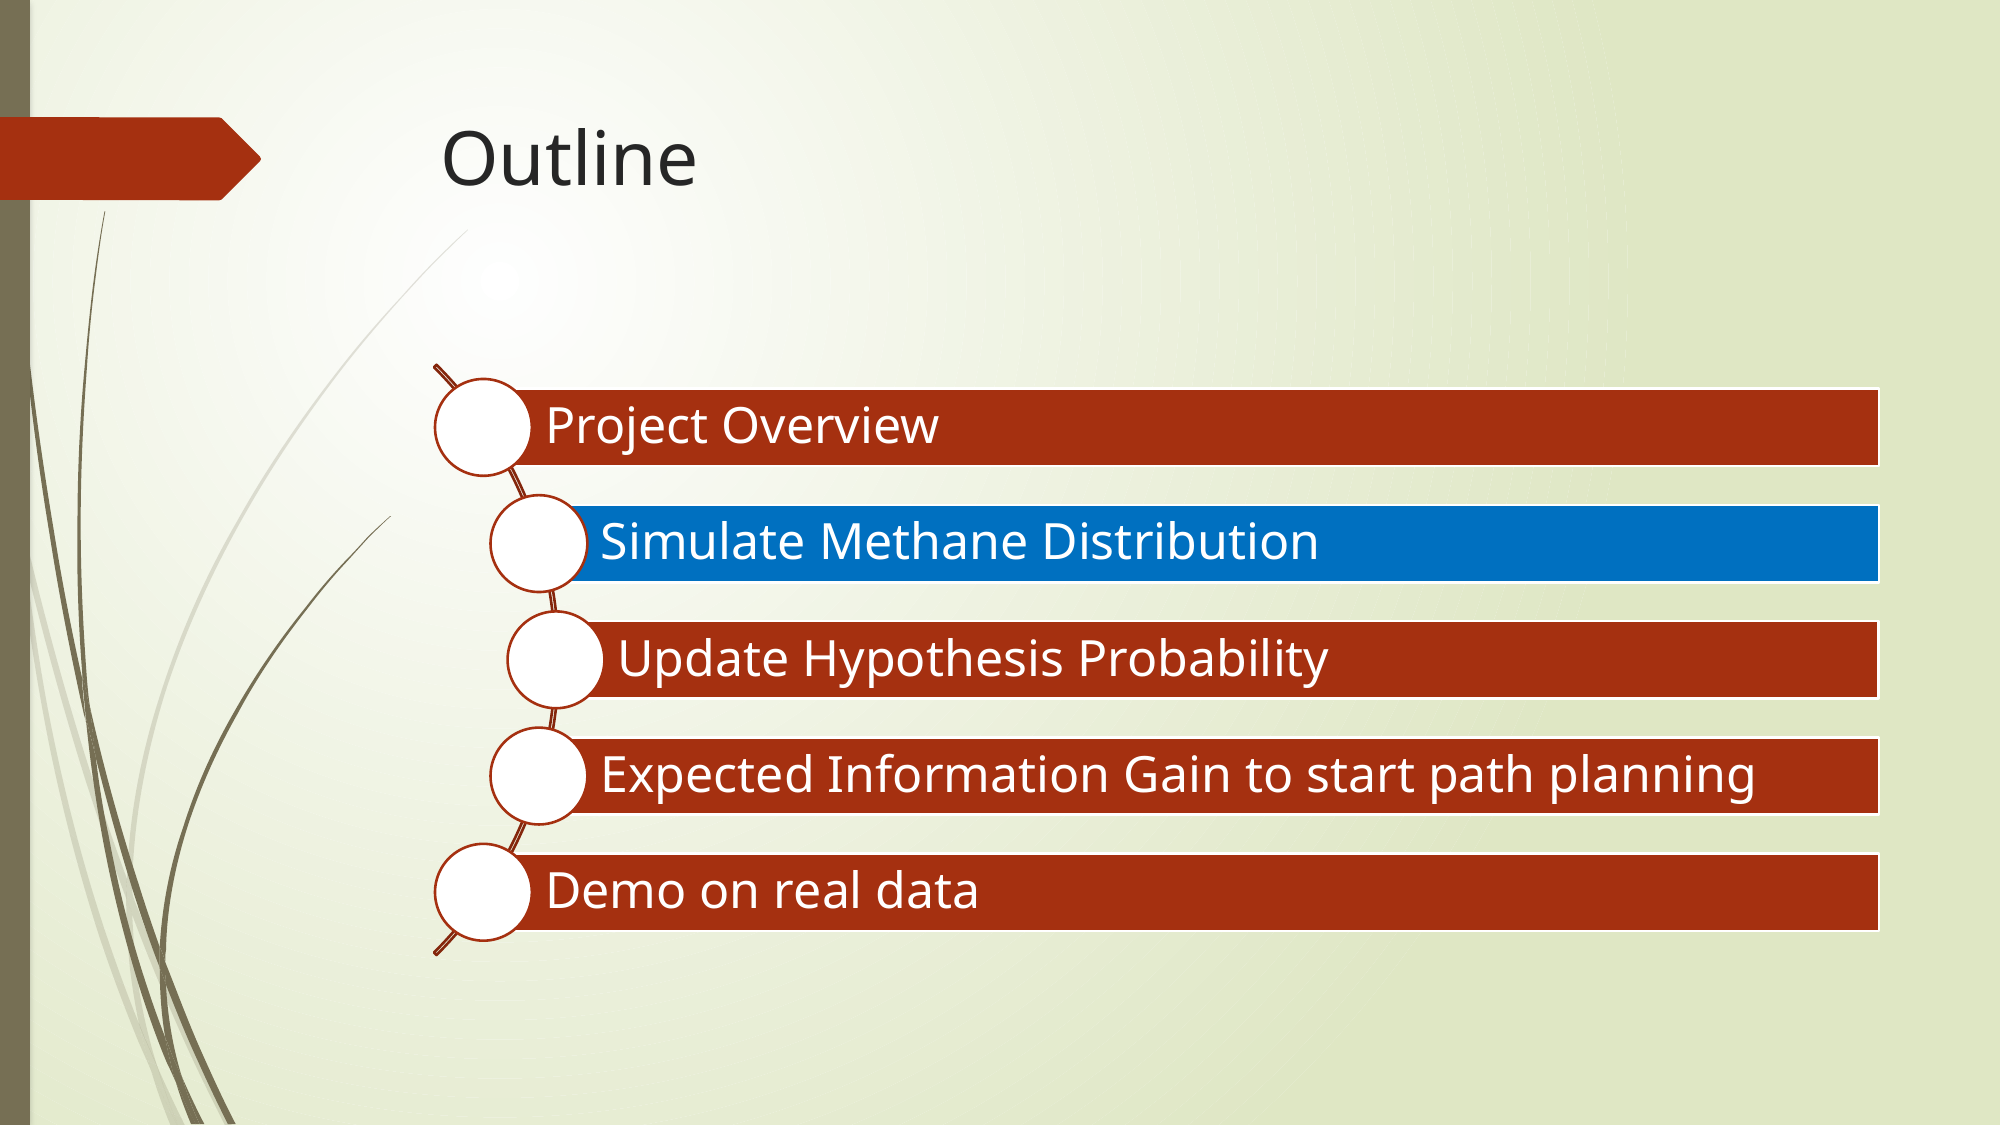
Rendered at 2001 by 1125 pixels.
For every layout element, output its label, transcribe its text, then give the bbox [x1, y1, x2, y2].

title Outline [425, 102, 1888, 313]
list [424, 349, 1888, 971]
